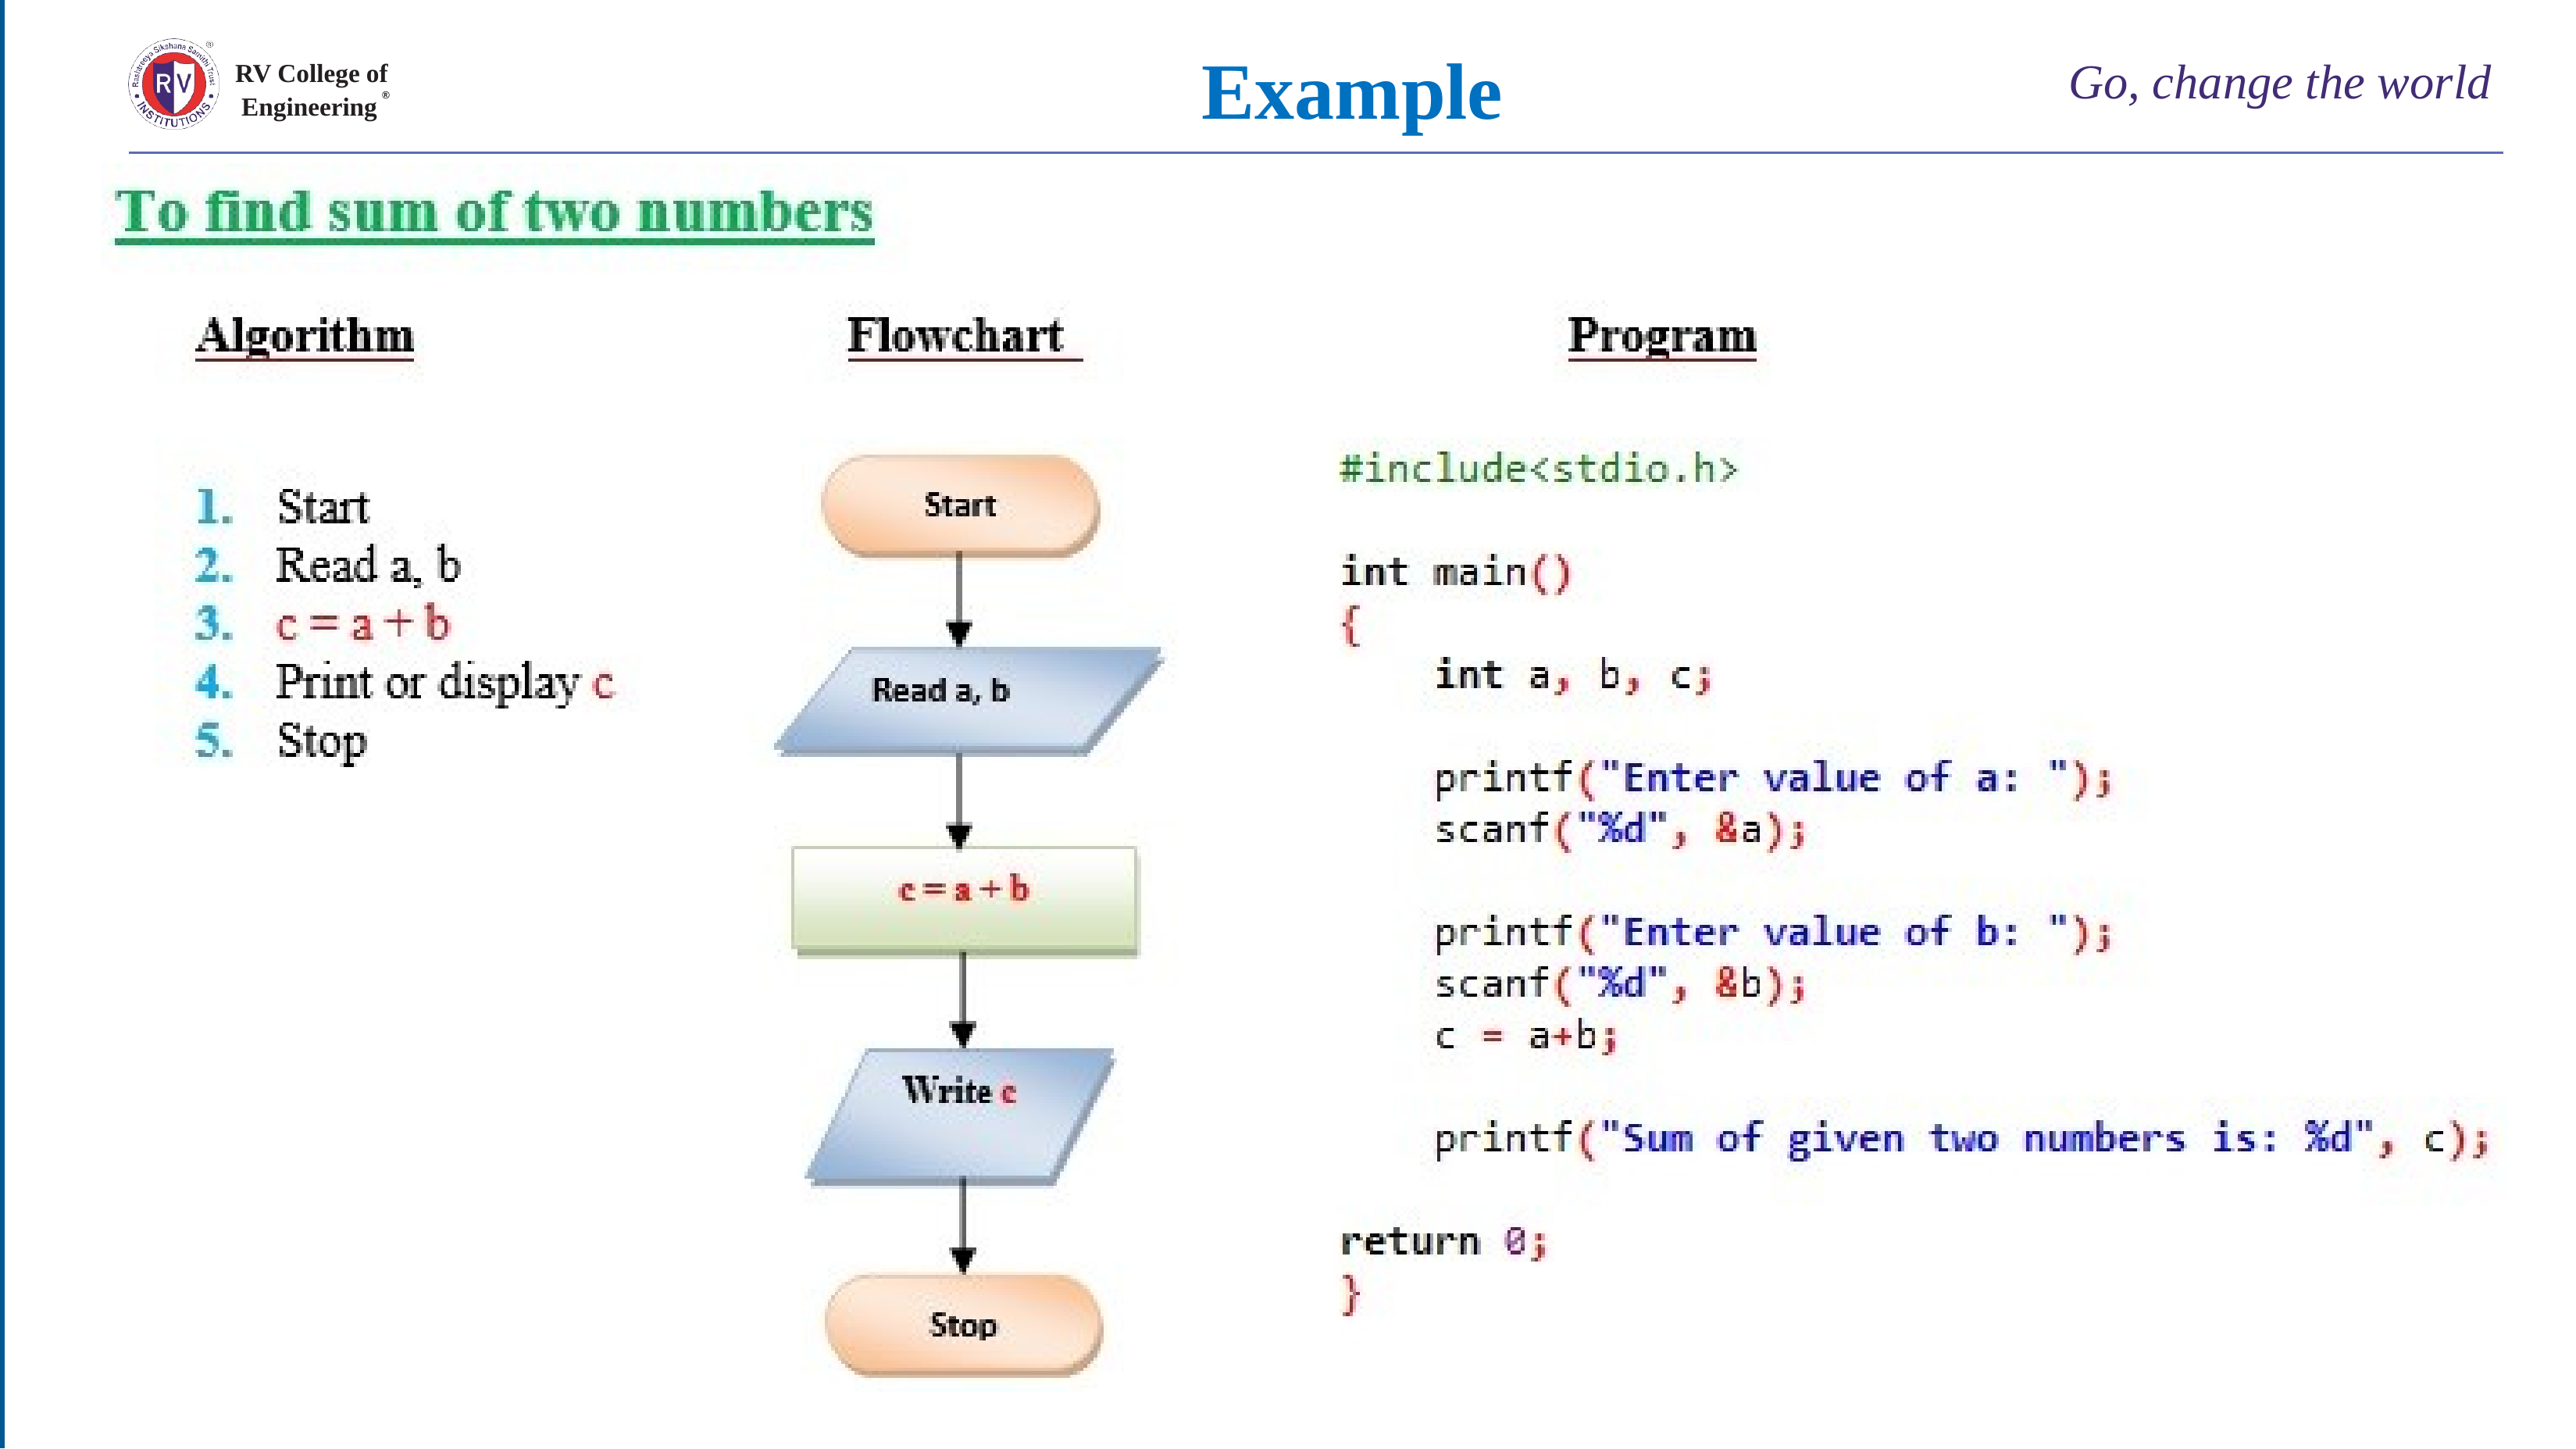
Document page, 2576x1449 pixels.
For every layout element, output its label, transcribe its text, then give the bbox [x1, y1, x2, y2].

text_box RV College of Engineering [233, 51, 392, 122]
picture [128, 38, 219, 130]
picture [102, 163, 2508, 1392]
title Example [1071, 37, 1504, 161]
text_box Go, change the world [2066, 48, 2503, 109]
